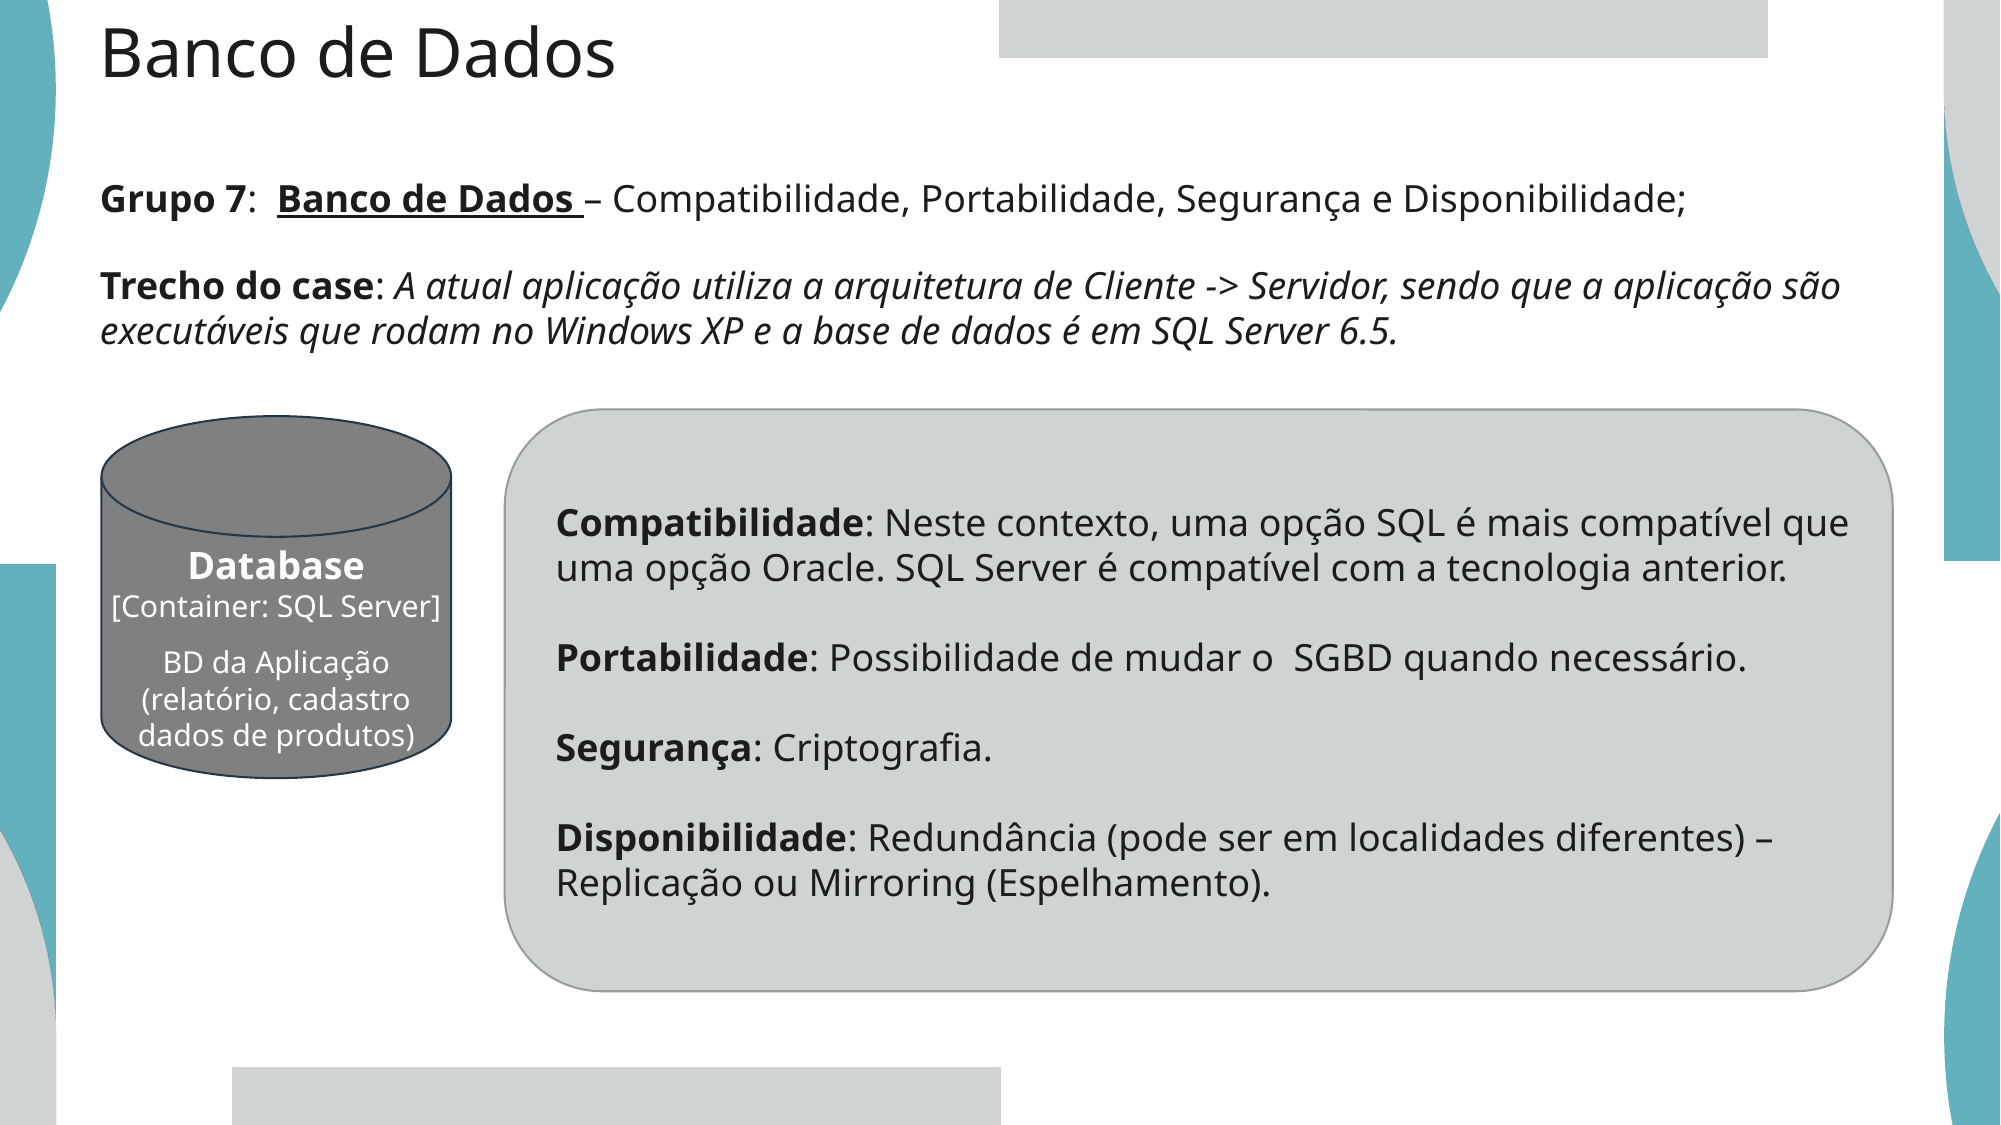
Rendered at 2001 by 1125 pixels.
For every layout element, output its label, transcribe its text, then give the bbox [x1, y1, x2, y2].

text_box [503, 408, 1894, 971]
list Banco de Dados [85, 10, 1867, 125]
text_box Database [Container: SQL Server] [85, 534, 468, 632]
text_box Grupo 7: Banco de Dados – Compatibilidade, Portabilidade, Segurança e Disponibilidade; [85, 167, 1721, 228]
text_box Compatibilidade: Neste contexto, uma opção SQL é mais compatível que uma opção Oracle. SQL Server é compatível com a tecnologia anterior. Portabilidade: Possibilidade de mudar o SGBD quando necessário. Segurança: Criptografia. Disponibilidade: Redundância (pode ser em localidades diferentes) – Replicação ou Mirroring (Espelhamento). [540, 491, 1873, 1002]
text_box [100, 415, 453, 534]
text_box [100, 632, 453, 745]
text_box [148, 760, 405, 780]
text_box BD da Aplicação (relatório, cadastro dados de produtos) [117, 636, 435, 760]
text_box Trecho do case: A atual aplicação utiliza a arquitetura de Cliente -> Servidor, sendo que a aplicação são executáveis que rodam no Windows XP e a base de dados é em SQL Server 6.5. [85, 254, 1932, 360]
